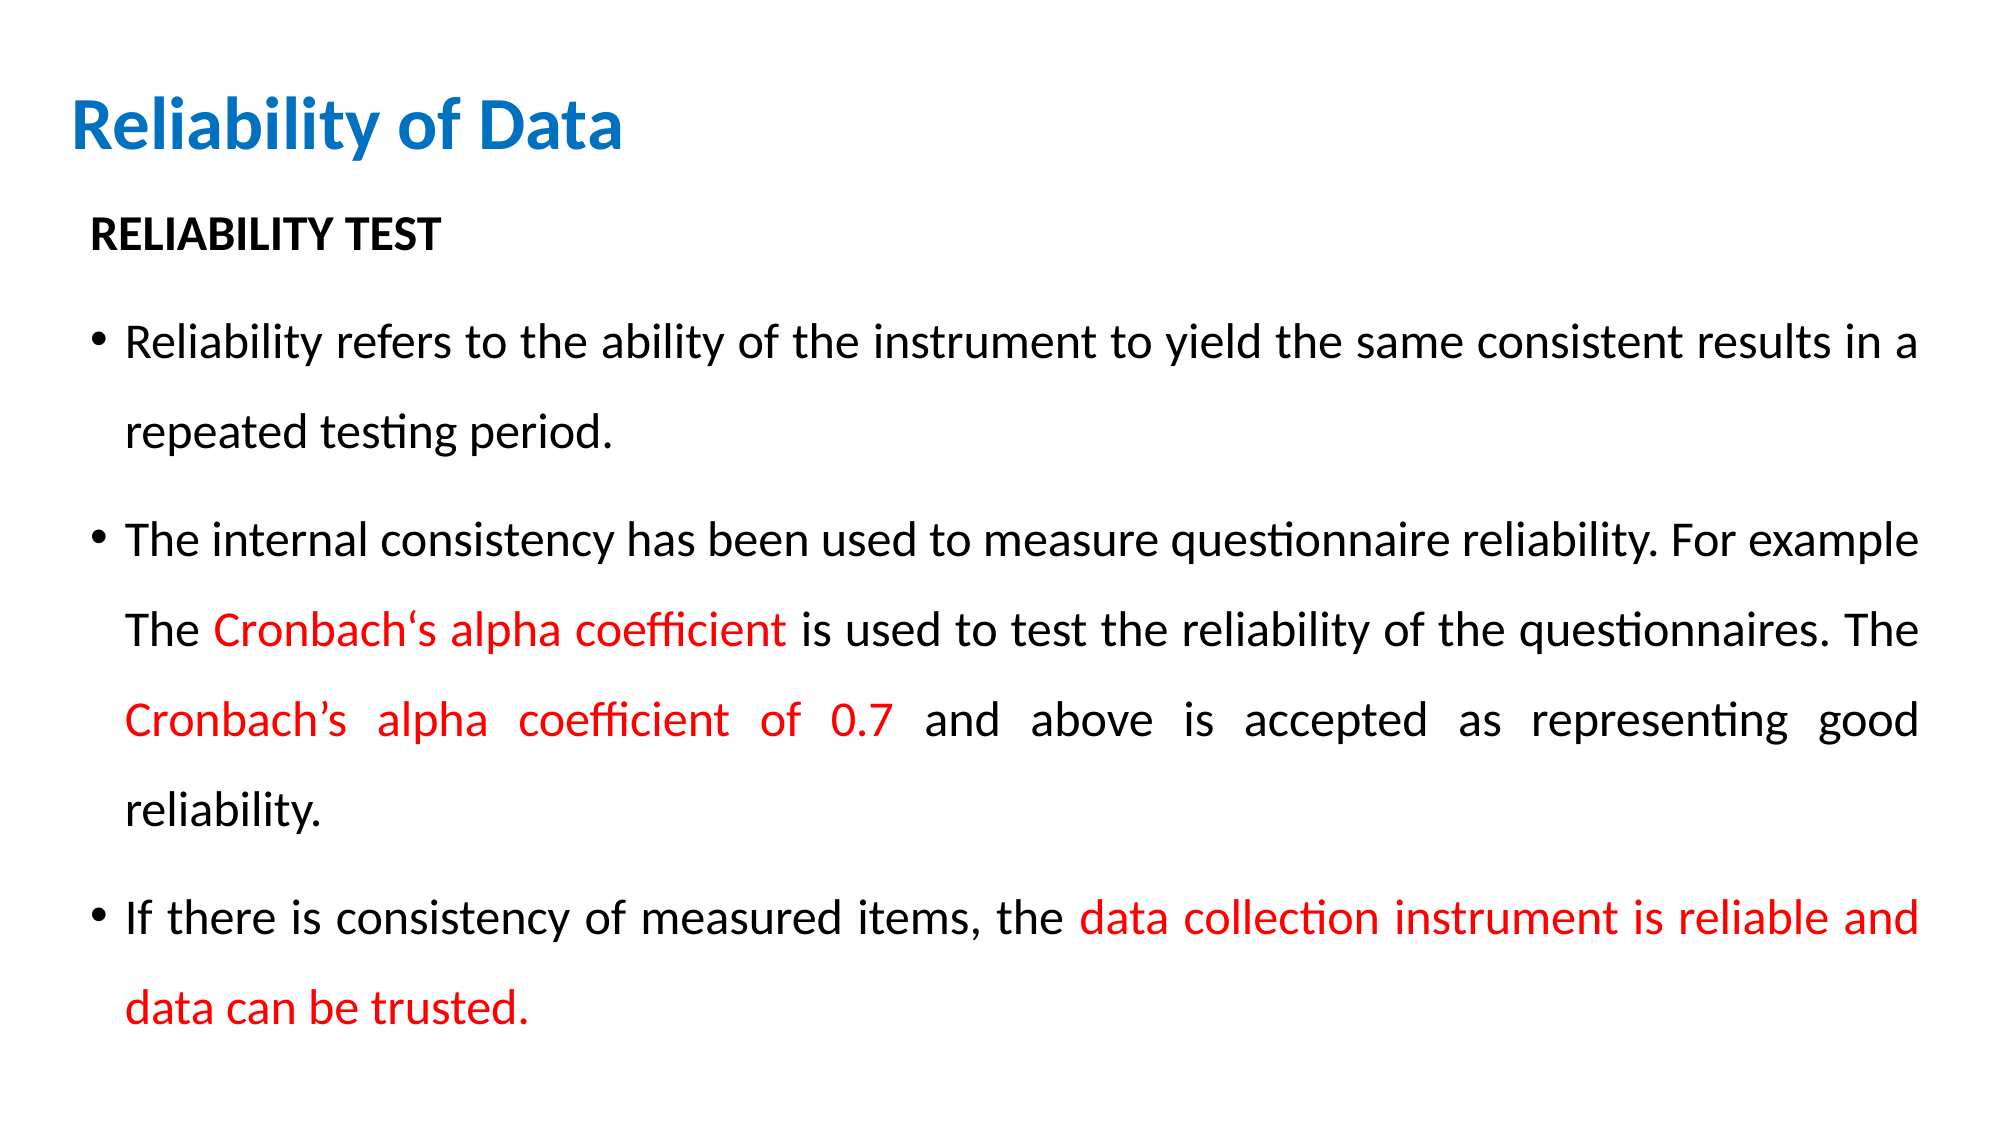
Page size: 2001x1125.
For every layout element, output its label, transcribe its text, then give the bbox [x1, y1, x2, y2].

text_box Reliability of Data [56, 77, 1972, 173]
list RELIABILITY TEST Reliability refers to the ability of the instrument to yield the same consistent results in a repeated testing period. The internal consistency has been used to measure questionnaire reliability. For example The Cronbach‘s alpha coefficient is used to test the reliability of the questionnaires. The Cronbach’s alpha coefficient of 0.7 and above is accepted as representing good reliability. If there is consistency of measured items, the data collection instrument is reliable and data can be trusted. [75, 173, 1936, 1048]
